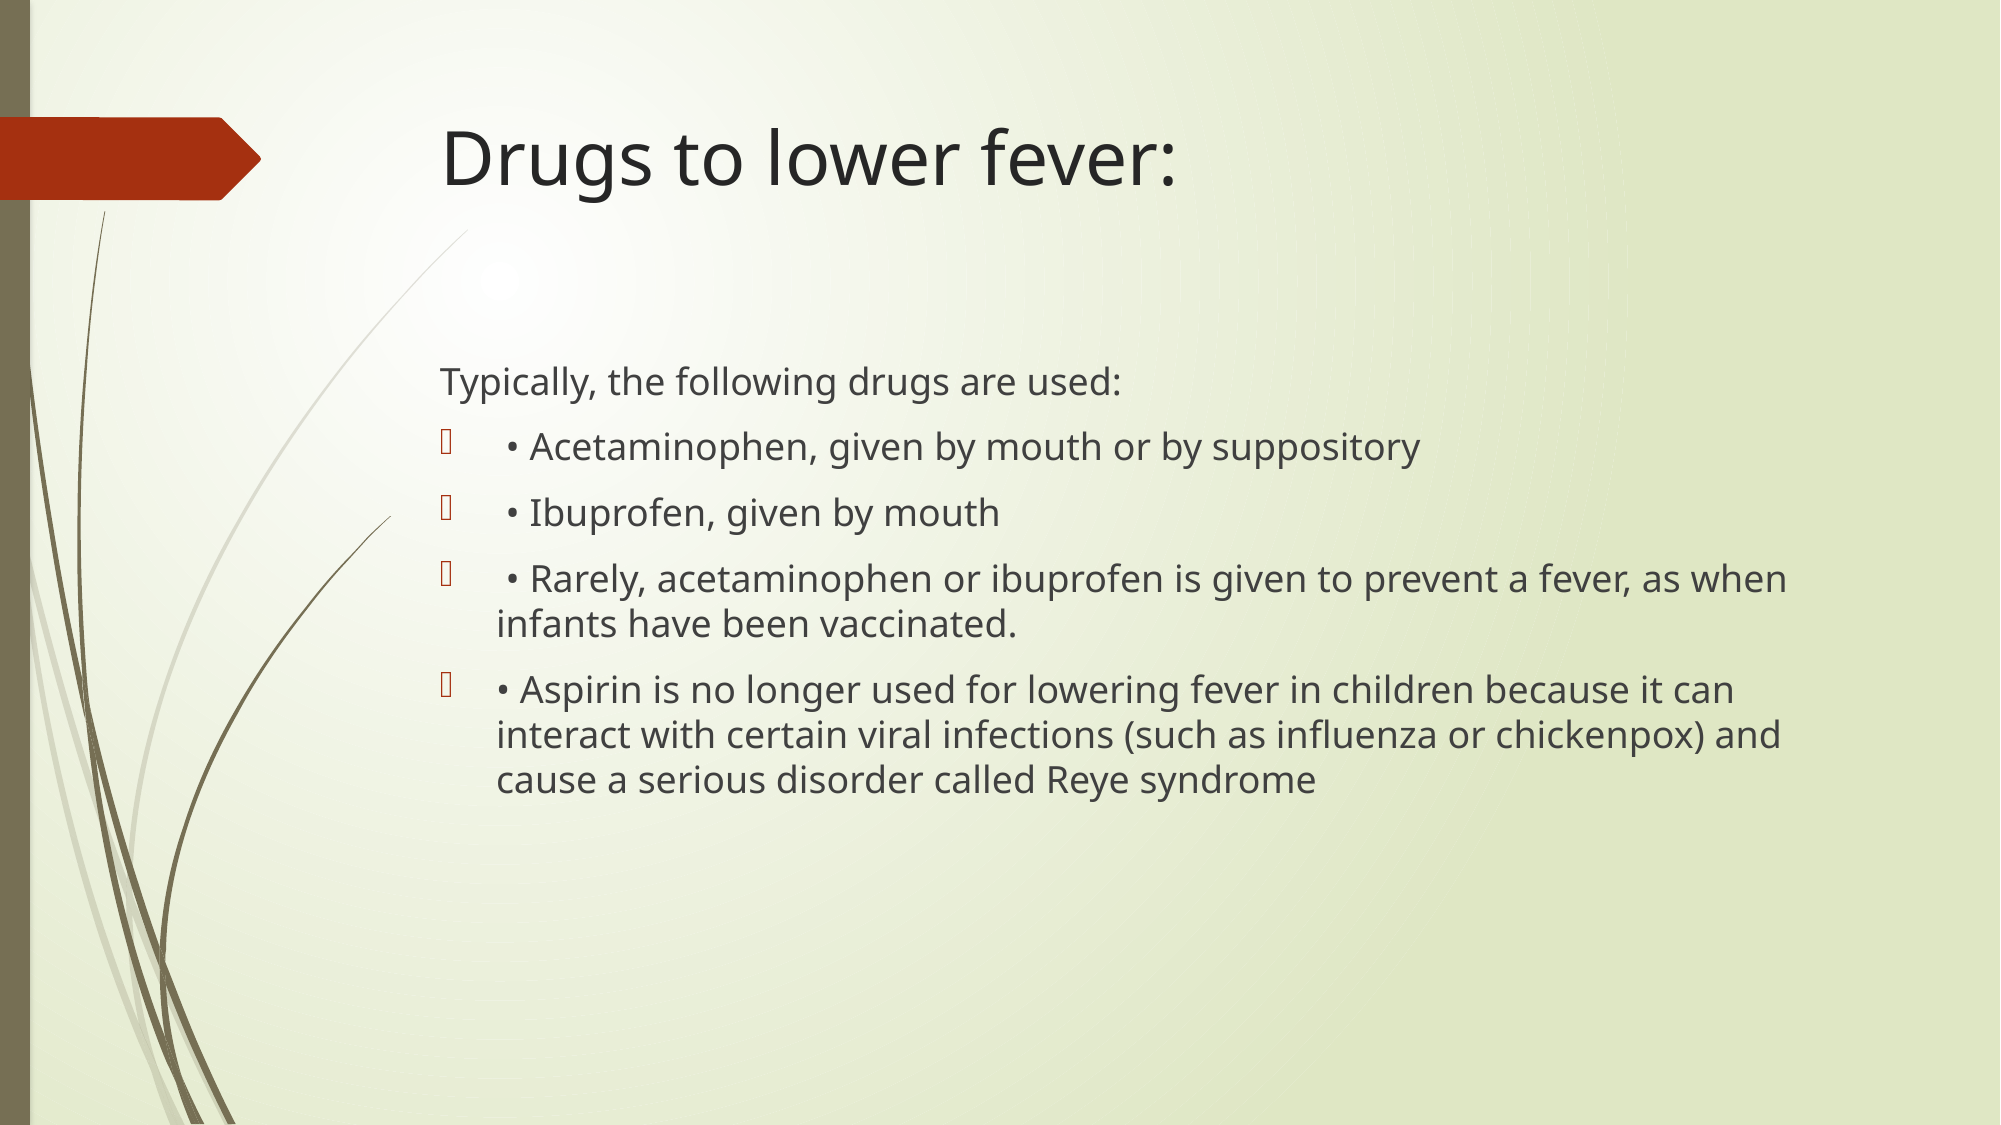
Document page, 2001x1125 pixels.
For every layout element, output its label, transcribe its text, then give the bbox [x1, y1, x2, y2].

title Drugs to lower fever: [425, 102, 1888, 313]
list Typically, the following drugs are used: • Acetaminophen, given by mouth or by suppository • Ibuprofen, given by mouth • Rarely, acetaminophen or ibuprofen is given to prevent a fever, as when infants have been vaccinated. • Aspirin is no longer used for lowering fever in children because it can interact with certain viral infections (such as influenza or chickenpox) and cause a serious disorder called Reye syndrome [424, 350, 1888, 970]
